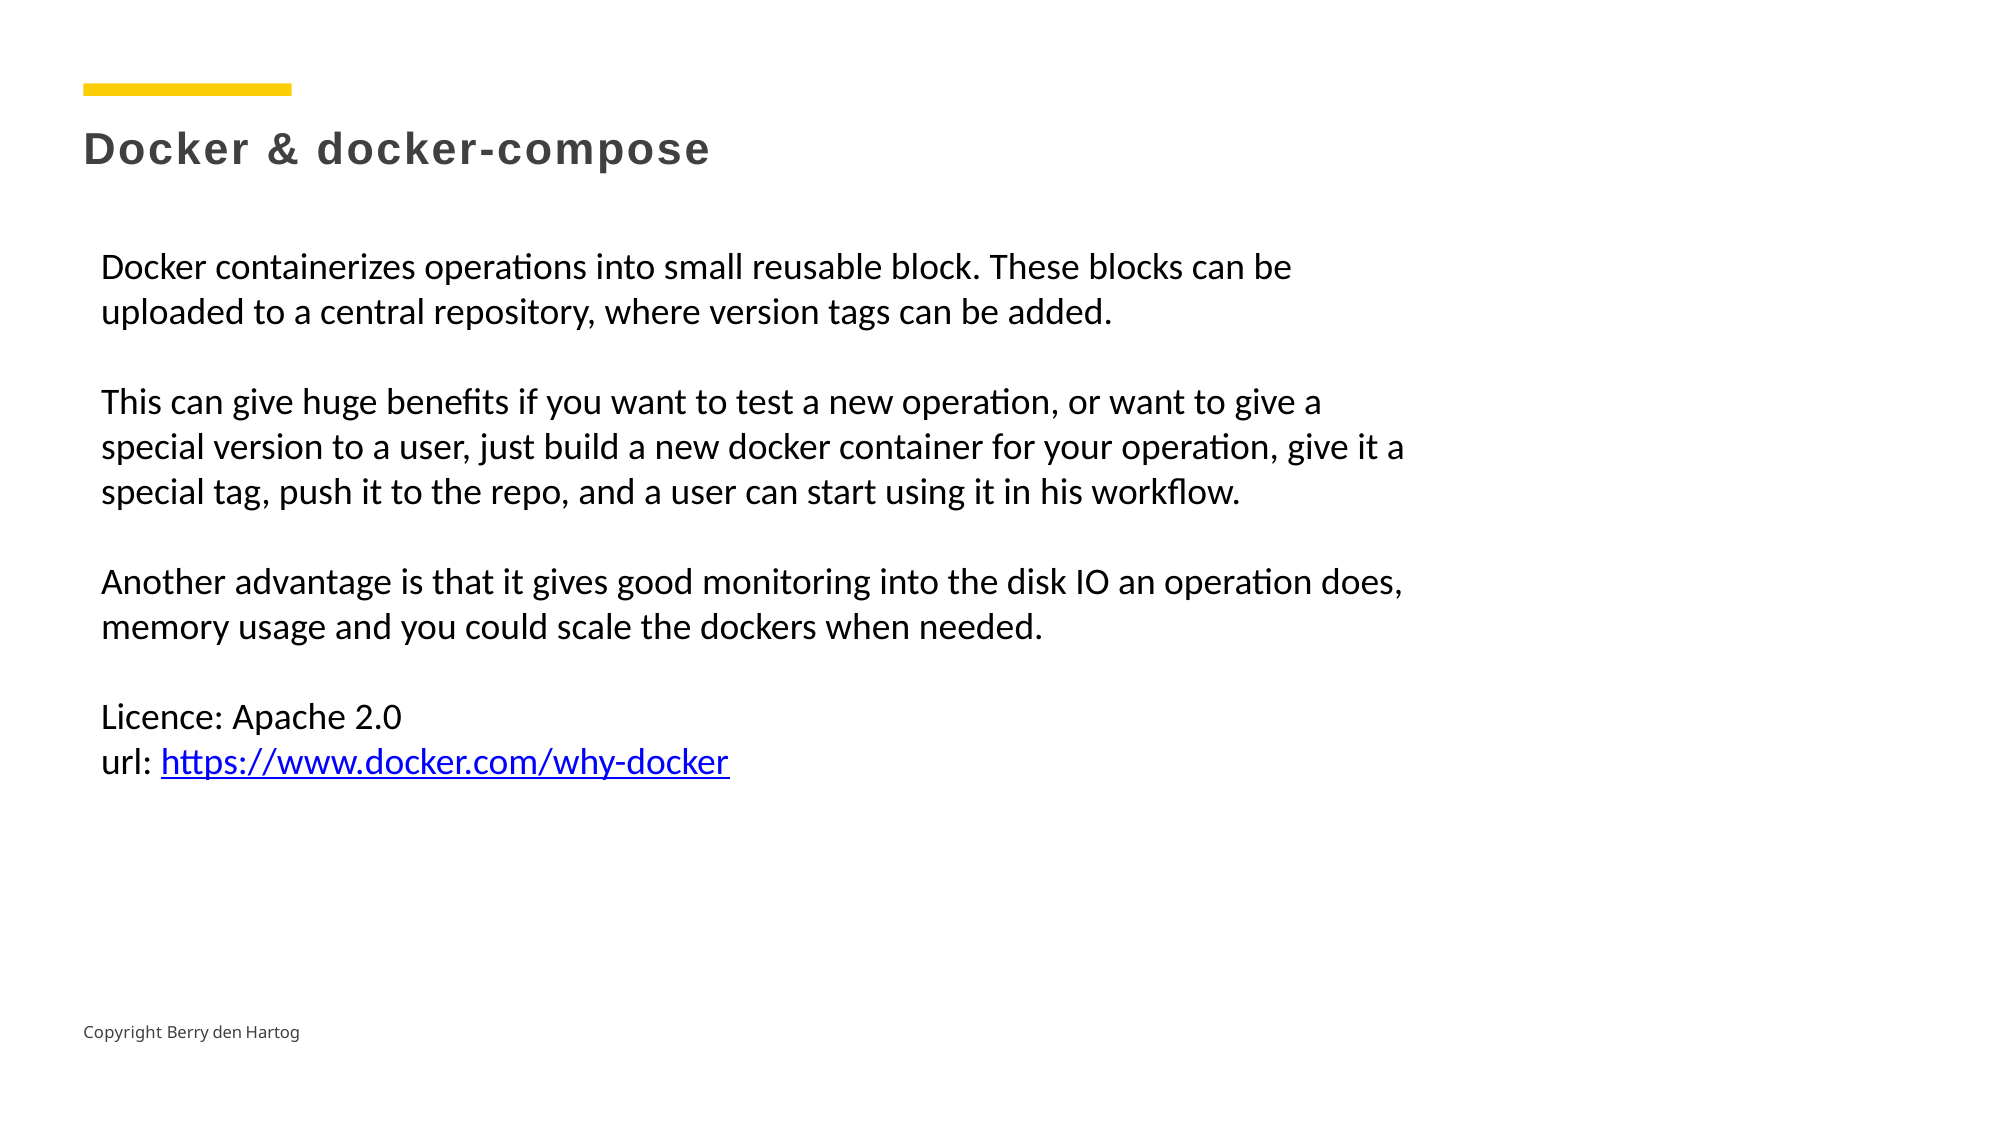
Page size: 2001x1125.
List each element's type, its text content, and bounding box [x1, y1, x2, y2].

text_box Copyright Berry den Hartog [81, 1019, 541, 1042]
text_box [83, 83, 292, 96]
text_box Docker containerizes operations into small reusable block. These blocks can be uploaded to a central repository, where version tags can be added. This can give huge benefits if you want to test a new operation, or want to give a special version to a user, just build a new docker container for your operation, give it a special tag, push it to the repo, and a user can start using it in his workflow. Another advantage is that it gives good monitoring into the disk IO an operation does, memory usage and you could scale the dockers when needed. Licence: Apache 2.0 url: https://www.docker.com/why-docker [86, 234, 1425, 835]
text_box Docker & docker-compose [81, 111, 1525, 174]
